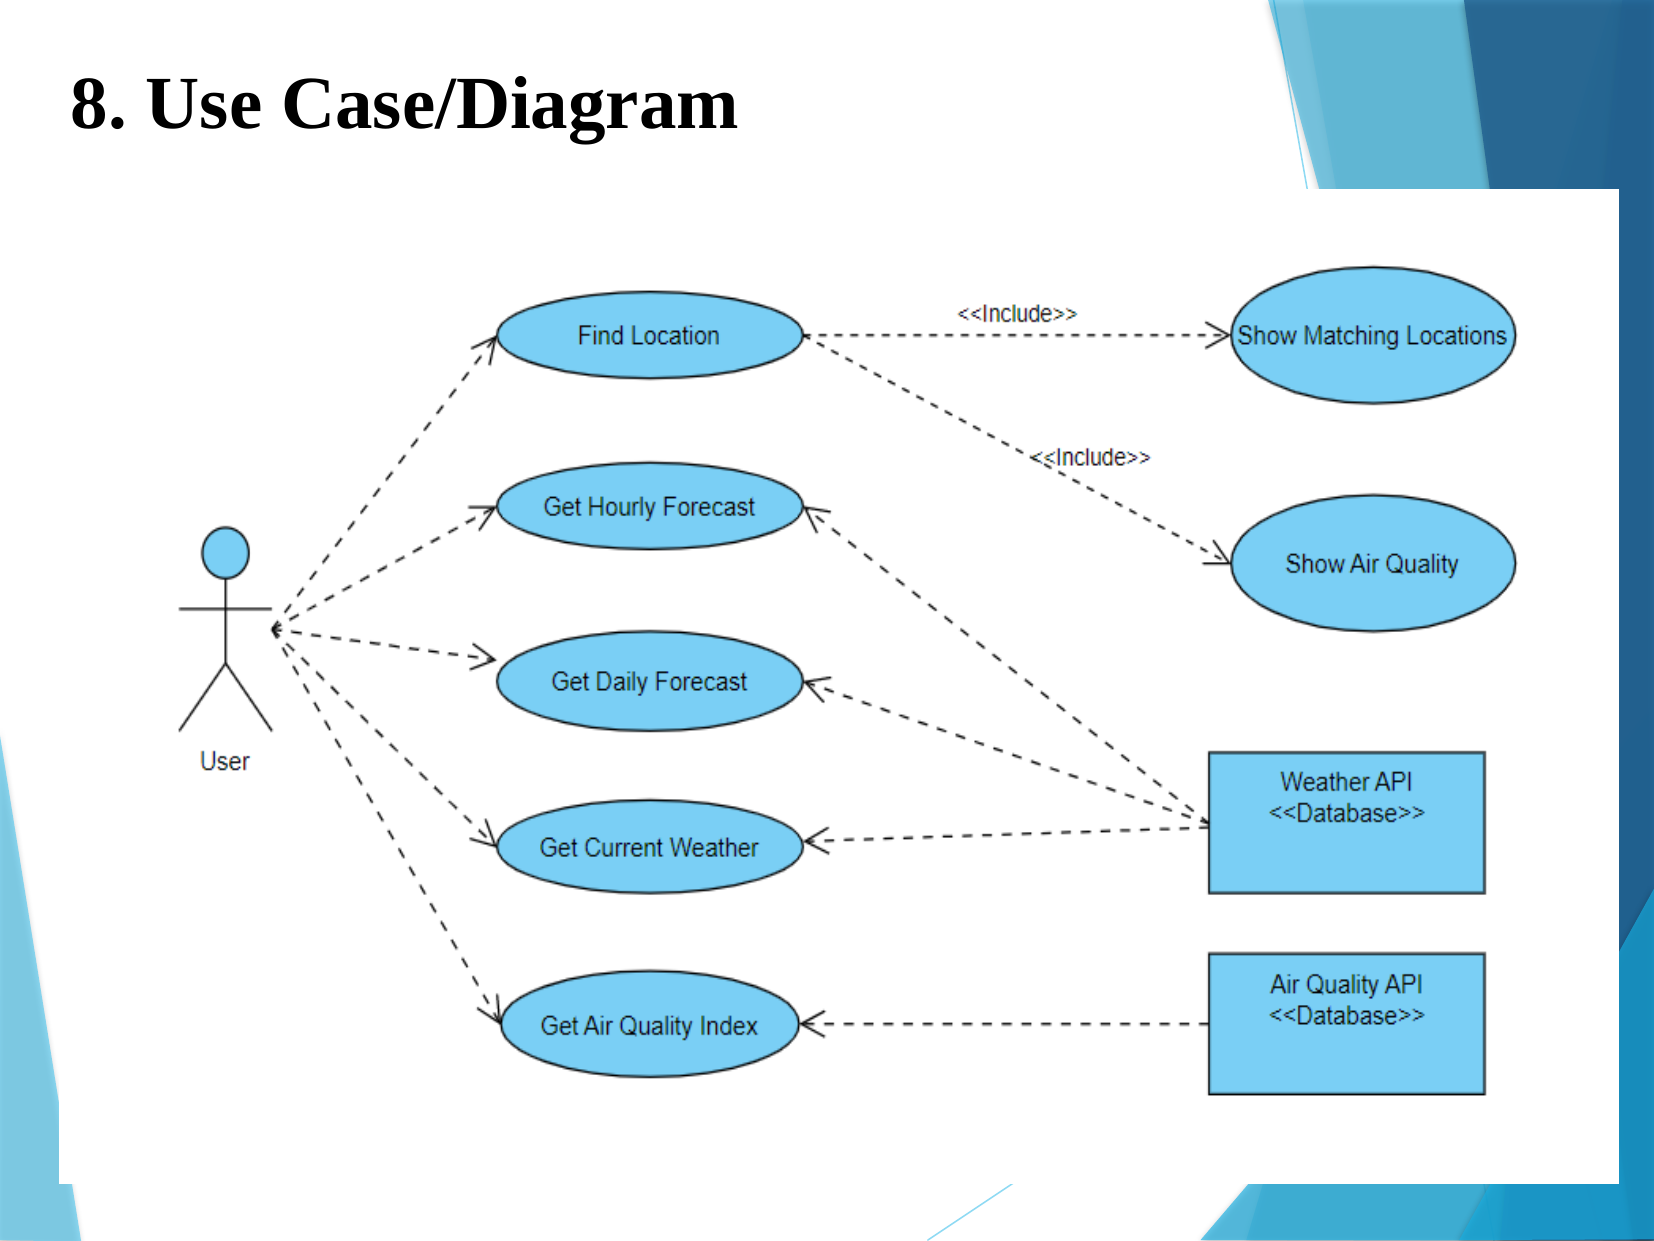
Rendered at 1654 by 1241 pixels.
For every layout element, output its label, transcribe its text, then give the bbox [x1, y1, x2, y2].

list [58, 189, 1620, 1185]
text_box 8. Use Case/Diagram [70, 29, 1559, 173]
